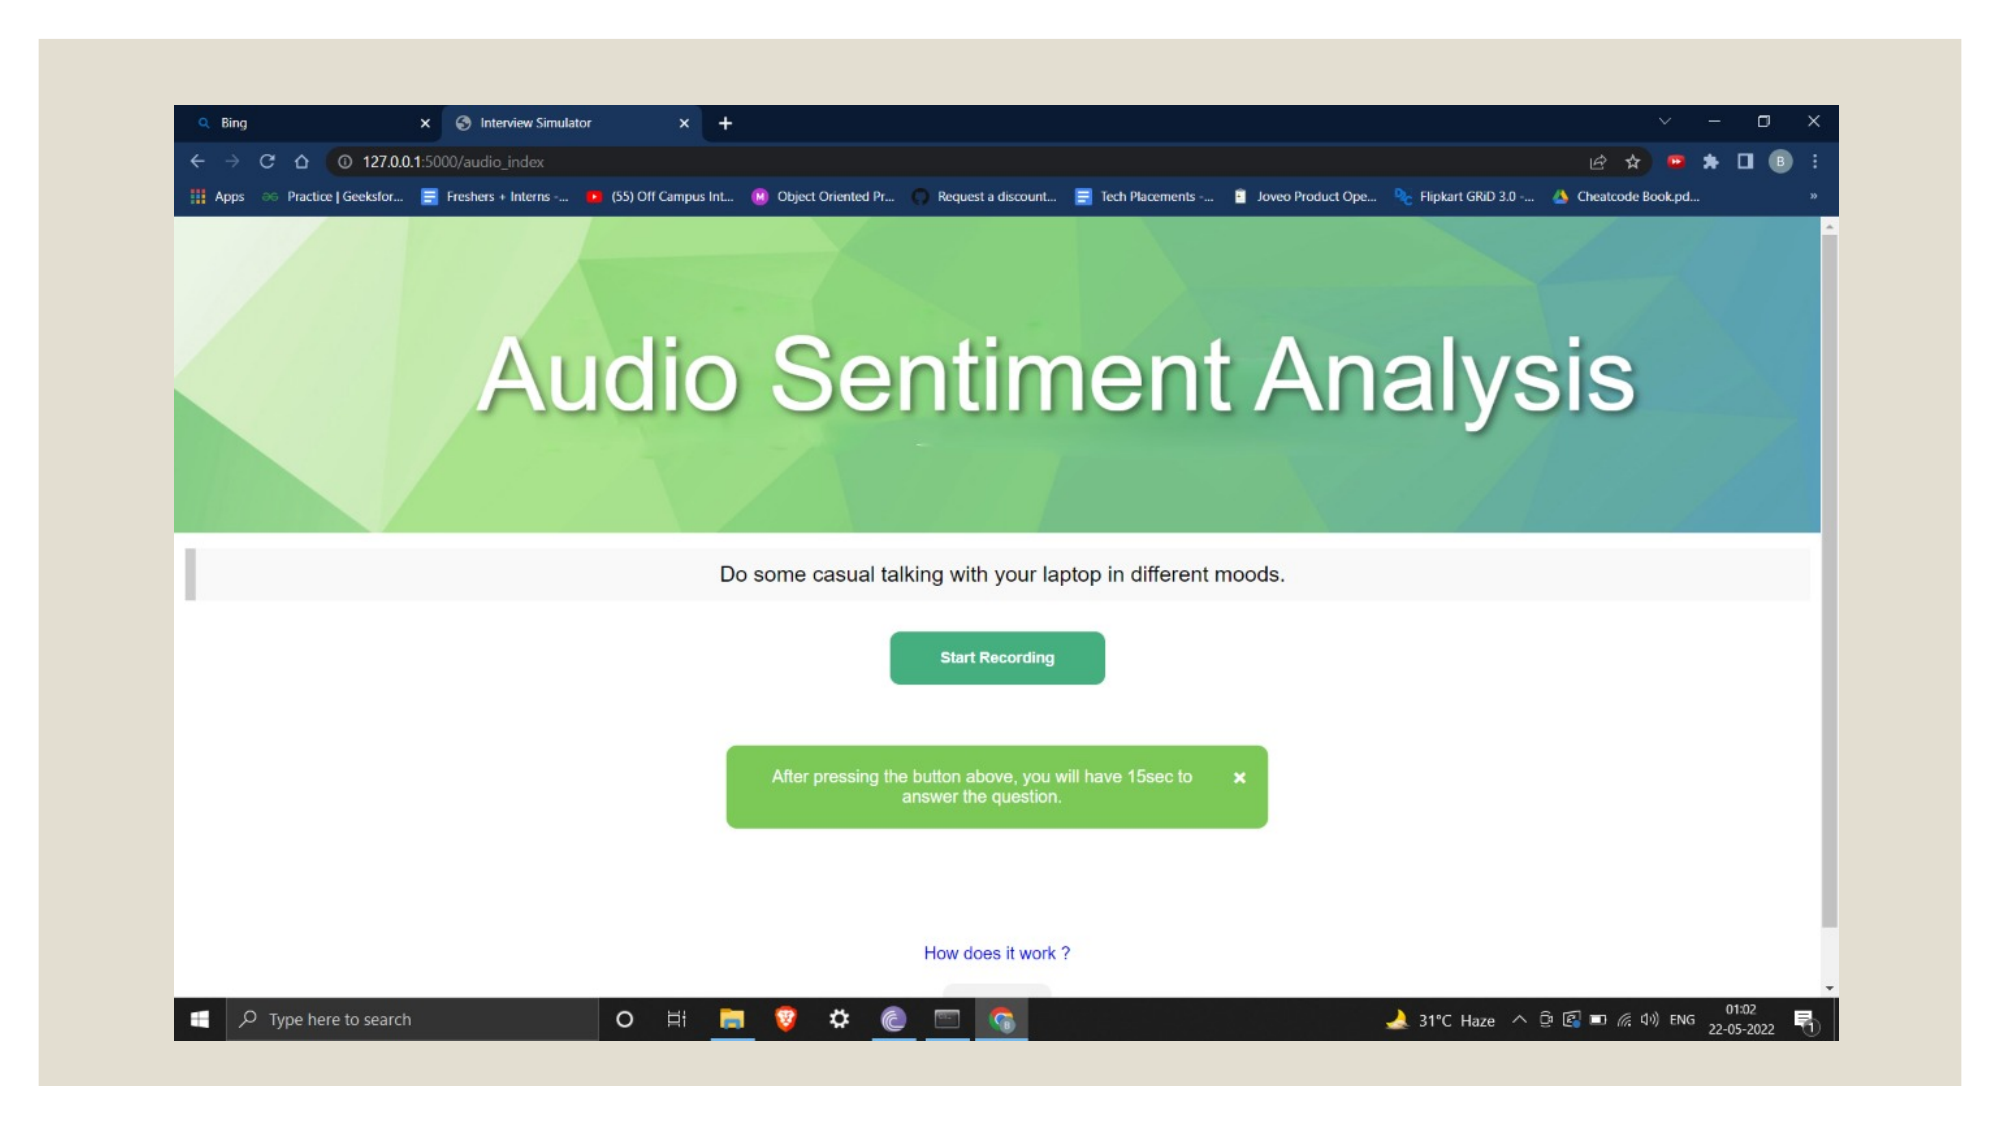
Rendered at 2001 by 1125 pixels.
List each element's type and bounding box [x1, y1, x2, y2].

picture [174, 105, 1839, 1042]
